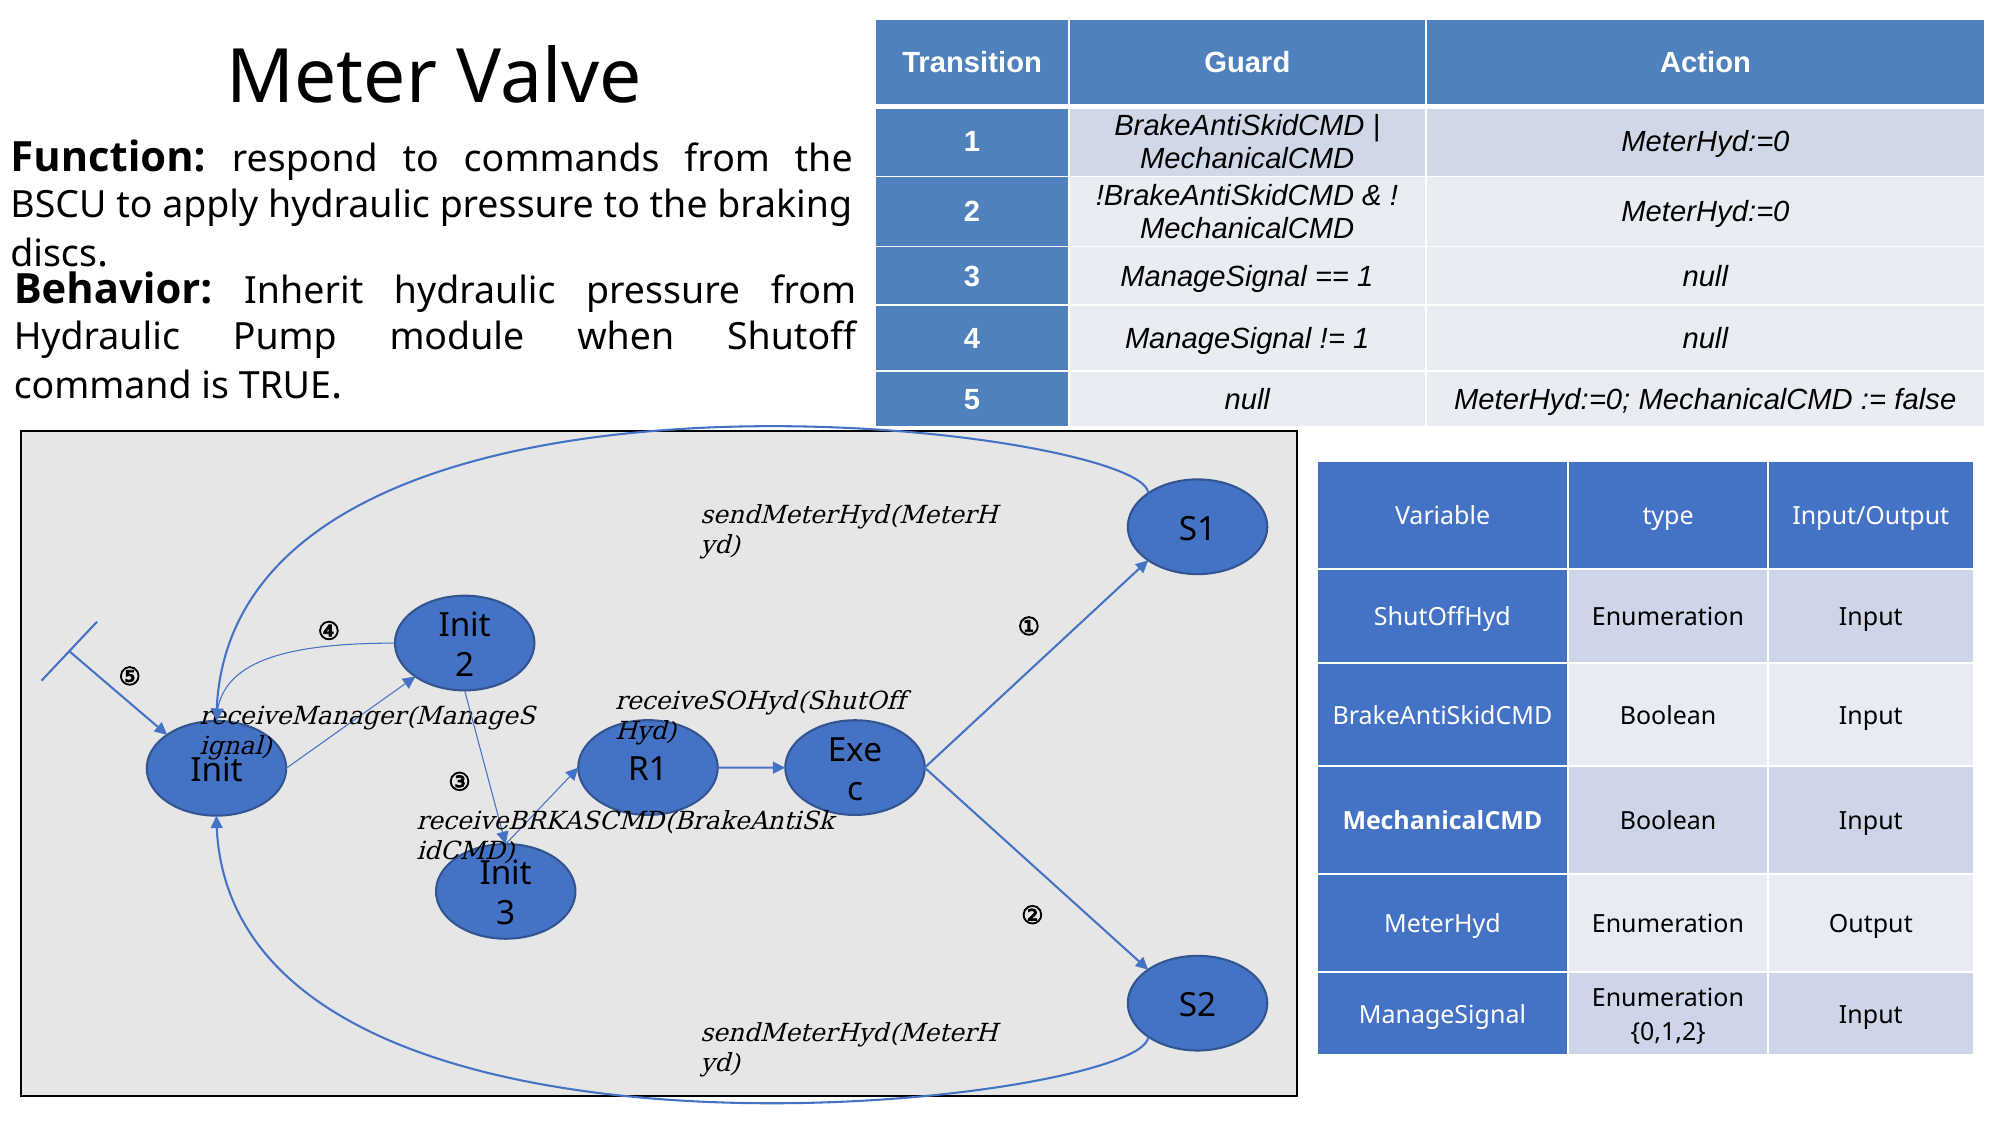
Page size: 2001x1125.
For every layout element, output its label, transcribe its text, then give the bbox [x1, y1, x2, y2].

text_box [69, 651, 168, 735]
table_cell MeterHyd [1318, 875, 1567, 971]
table_cell Input [1769, 767, 1973, 873]
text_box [568, 141, 797, 1074]
table_cell Boolean [1569, 767, 1767, 873]
table_cell 5 [876, 372, 1068, 426]
table_cell ManageSignal != 1 [1070, 306, 1425, 370]
table_cell BrakeAntiSkidCMD | MechanicalCMD [1070, 109, 1425, 176]
text_box receiveManager(ManageSignal) [416, 699, 464, 760]
table_cell Input [1769, 570, 1973, 662]
text_box receiveSOHyd(ShutOffHyd) [797, 684, 915, 745]
table_header Transition [876, 20, 1068, 104]
table_header type [1569, 462, 1767, 568]
table_cell 1 [876, 109, 1068, 176]
text_box ③ [448, 765, 464, 796]
text_box ④ [317, 614, 349, 643]
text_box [216, 643, 395, 721]
text_box receiveManager(ManageSignal) [506, 699, 537, 760]
table_cell ManageSignal == 1 [1070, 247, 1425, 304]
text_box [505, 767, 579, 845]
table_cell MeterHyd:=0 [1427, 109, 1984, 176]
text_box [20, 430, 571, 1097]
text_box receiveBRKASCMD(BrakeAntiSkidCMD) [416, 804, 568, 865]
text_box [924, 560, 1149, 767]
table_cell Output [1769, 875, 1973, 971]
table_cell MechanicalCMD [1318, 767, 1567, 873]
text_box [910, 430, 1298, 1097]
text_box sendMeterHyd(MeterHyd) [797, 498, 1000, 559]
table_cell null [1427, 306, 1984, 370]
table_cell 2 [876, 177, 1068, 246]
table_cell MeterHyd:=0; MechanicalCMD := false [1427, 372, 1984, 426]
table_cell 4 [876, 306, 1068, 370]
table_cell !BrakeAntiSkidCMD & !MechanicalCMD [1070, 177, 1425, 246]
text_box receiveManager(ManageSignal) [199, 699, 286, 760]
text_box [41, 621, 98, 681]
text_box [464, 690, 506, 845]
table_cell 3 [876, 247, 1068, 304]
table_cell Enumeration [1569, 875, 1767, 971]
table_cell Enumeration [1569, 570, 1767, 662]
text_box S1 [1126, 478, 1269, 576]
table_header Variable [1318, 462, 1567, 568]
title Meter Valve [211, 16, 720, 122]
text_box sendMeterHyd(MeterHyd) [793, 1016, 1000, 1077]
table_header Guard [1070, 20, 1425, 104]
text_box [793, 781, 1146, 1097]
table_cell null [1070, 372, 1425, 426]
text_box Init2 [393, 594, 536, 692]
text_box Exec [797, 741, 924, 816]
text_box Init3 [434, 865, 568, 940]
table_cell Input [1769, 664, 1973, 765]
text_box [286, 676, 416, 769]
table_cell Enumeration {0,1,2} [1569, 973, 1767, 1054]
table_cell ManageSignal [1318, 973, 1567, 1054]
text_box [797, 430, 1146, 754]
table_cell Boolean [1569, 664, 1767, 765]
table_cell ShutOffHyd [1318, 570, 1567, 662]
text_box Init [145, 721, 288, 817]
table_cell BrakeAntiSkidCMD [1318, 664, 1567, 765]
text_box receiveBRKASCMD(BrakeAntiSkidCMD) [797, 804, 840, 865]
table_cell null [1427, 247, 1984, 304]
table_header Input/Output [1769, 462, 1973, 568]
table_cell Input [1769, 973, 1973, 1054]
table_header Action [1427, 20, 1984, 104]
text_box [924, 767, 1149, 970]
text_box S2 [1126, 954, 1269, 1052]
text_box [571, 1074, 793, 1125]
text_box Behavior: Inherit hydraulic pressure from Hydraulic Pump module when Shutoff command is TRUE. [797, 254, 872, 415]
table_cell MeterHyd:=0 [1427, 177, 1984, 246]
text_box Function: respond to commands from the BSCU to apply hydraulic pressure to the braking discs. [0, 122, 868, 254]
text_box Behavior: Inherit hydraulic pressure from Hydraulic Pump module when Shutoff command is TRUE. [0, 254, 568, 415]
